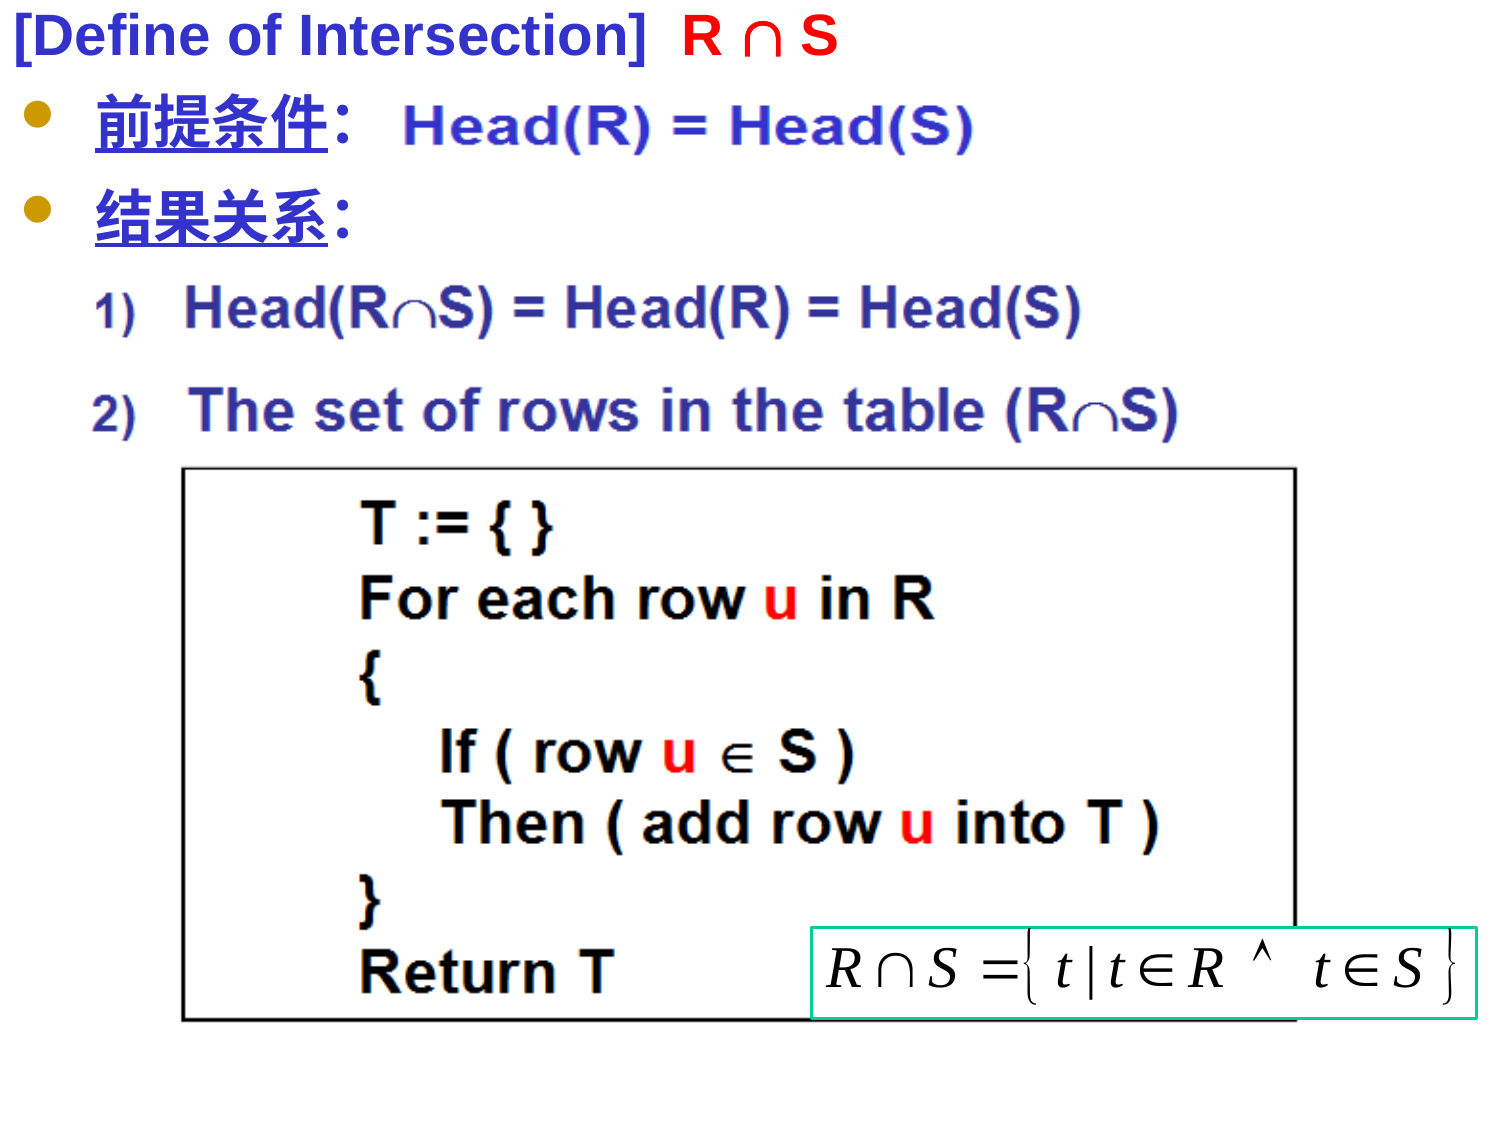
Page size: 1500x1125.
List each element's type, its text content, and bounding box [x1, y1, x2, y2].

text_box [Define of Intersection] R  S [0, 0, 1283, 75]
picture [383, 87, 1000, 165]
list 前提条件： 结果关系： [5, 77, 1494, 271]
picture [84, 269, 1096, 347]
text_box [813, 928, 1475, 1018]
picture [84, 380, 1310, 1031]
